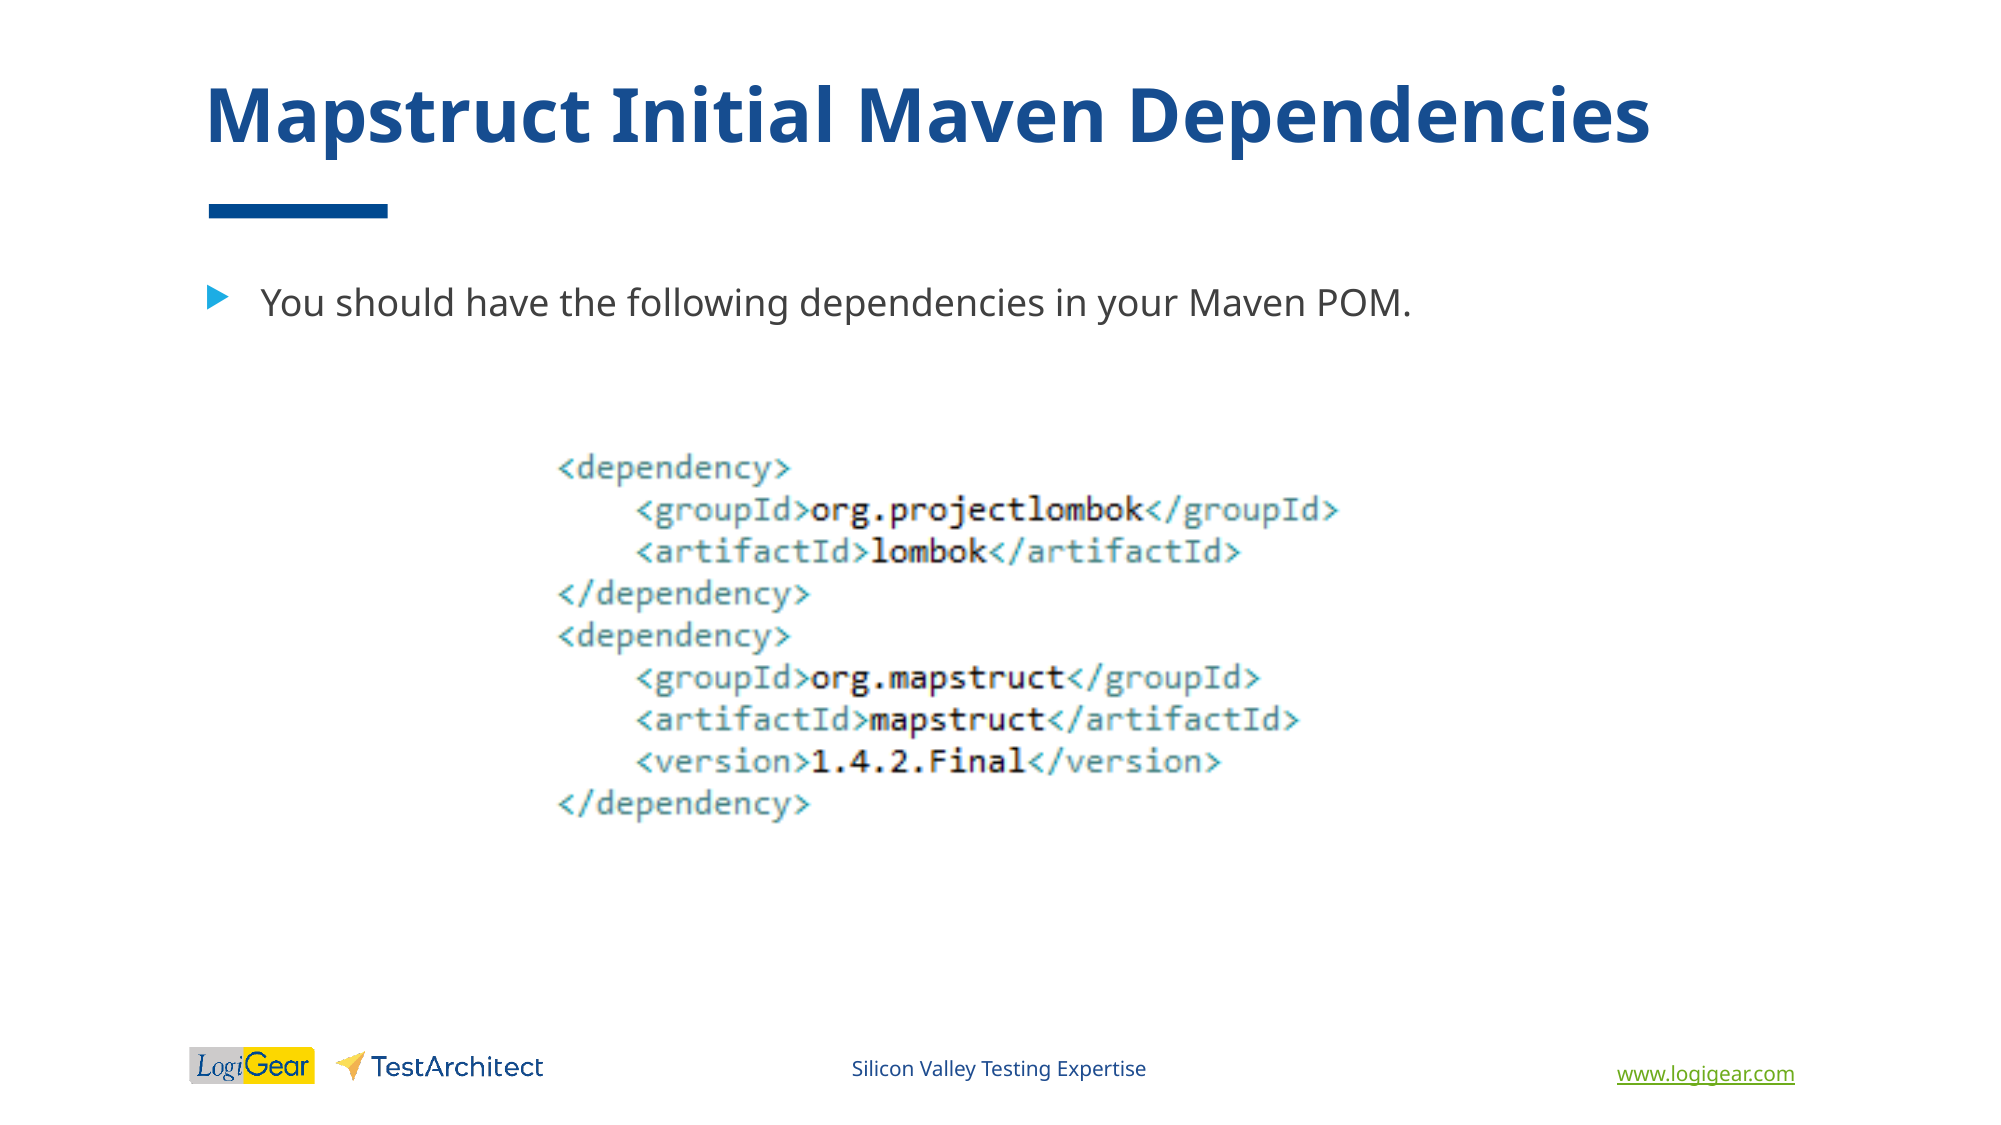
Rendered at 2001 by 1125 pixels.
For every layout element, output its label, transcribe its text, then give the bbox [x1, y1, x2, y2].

list You should have the following dependencies in your Maven POM. [189, 271, 1809, 832]
picture [189, 1047, 315, 1085]
picture [425, 443, 1455, 833]
title Mapstruct Initial Maven Dependencies [189, 54, 1809, 171]
picture [335, 1051, 543, 1081]
